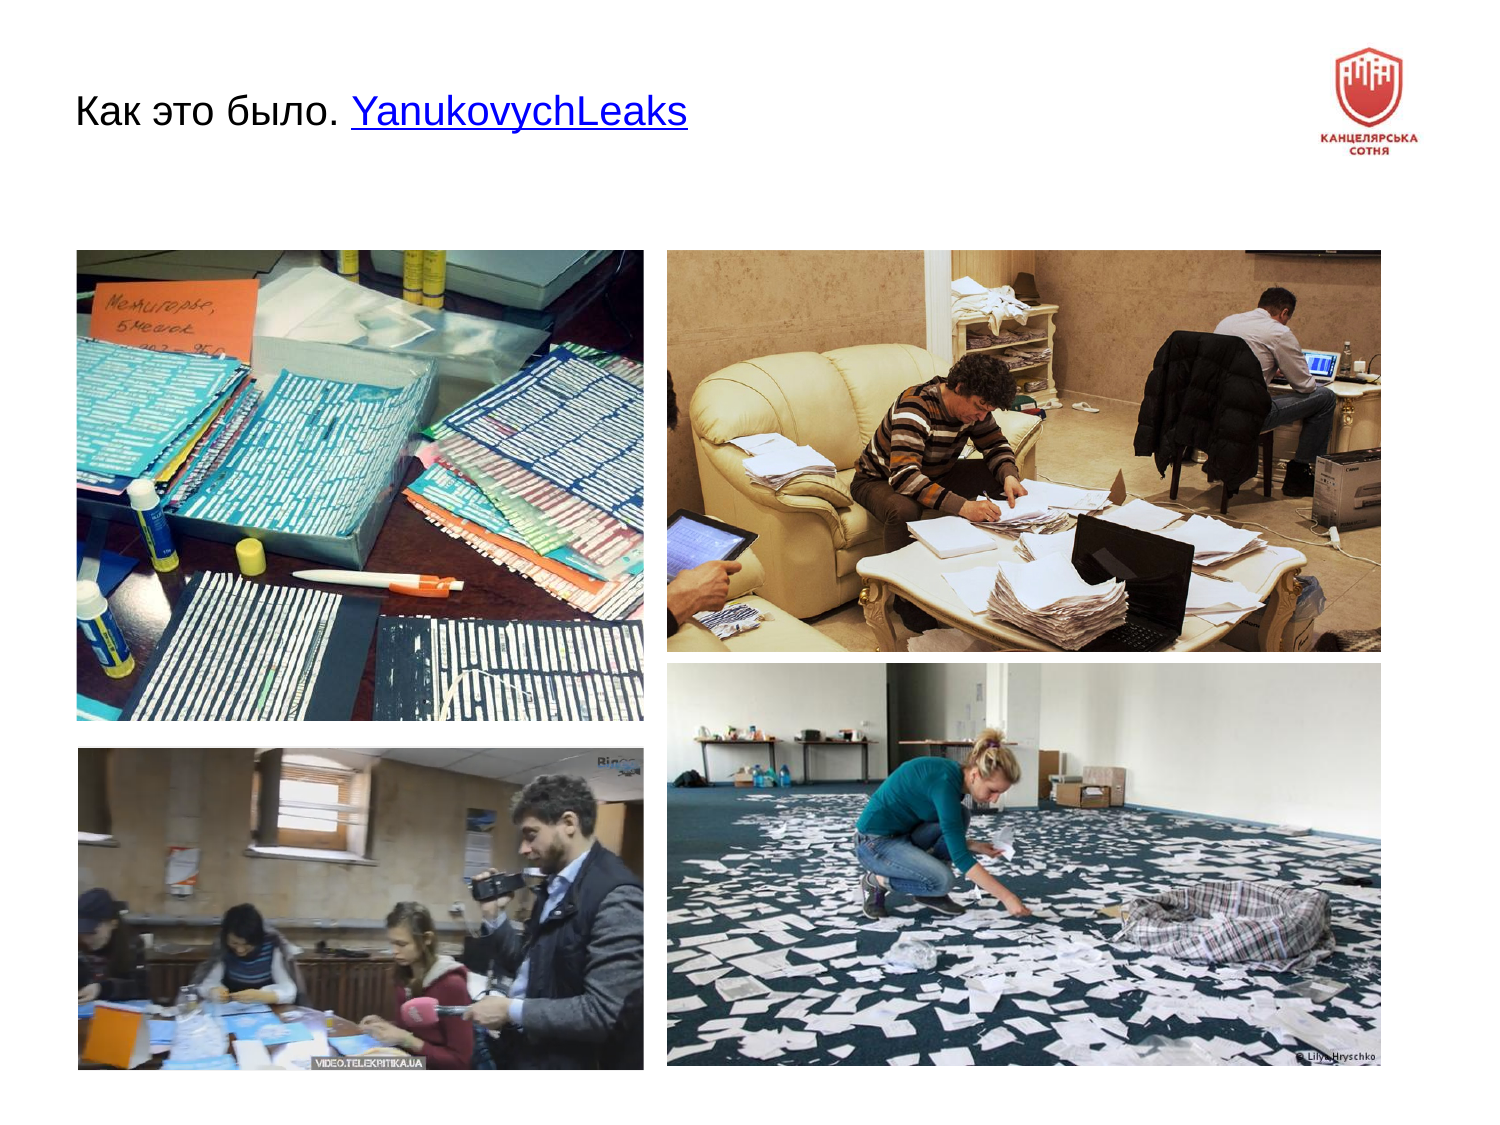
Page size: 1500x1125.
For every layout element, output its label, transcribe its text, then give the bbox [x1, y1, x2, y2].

title Как это было. YanukovychLeaks [75, 45, 1425, 173]
picture [76, 746, 644, 1071]
picture [76, 250, 644, 722]
picture [667, 663, 1382, 1066]
picture [667, 250, 1382, 653]
